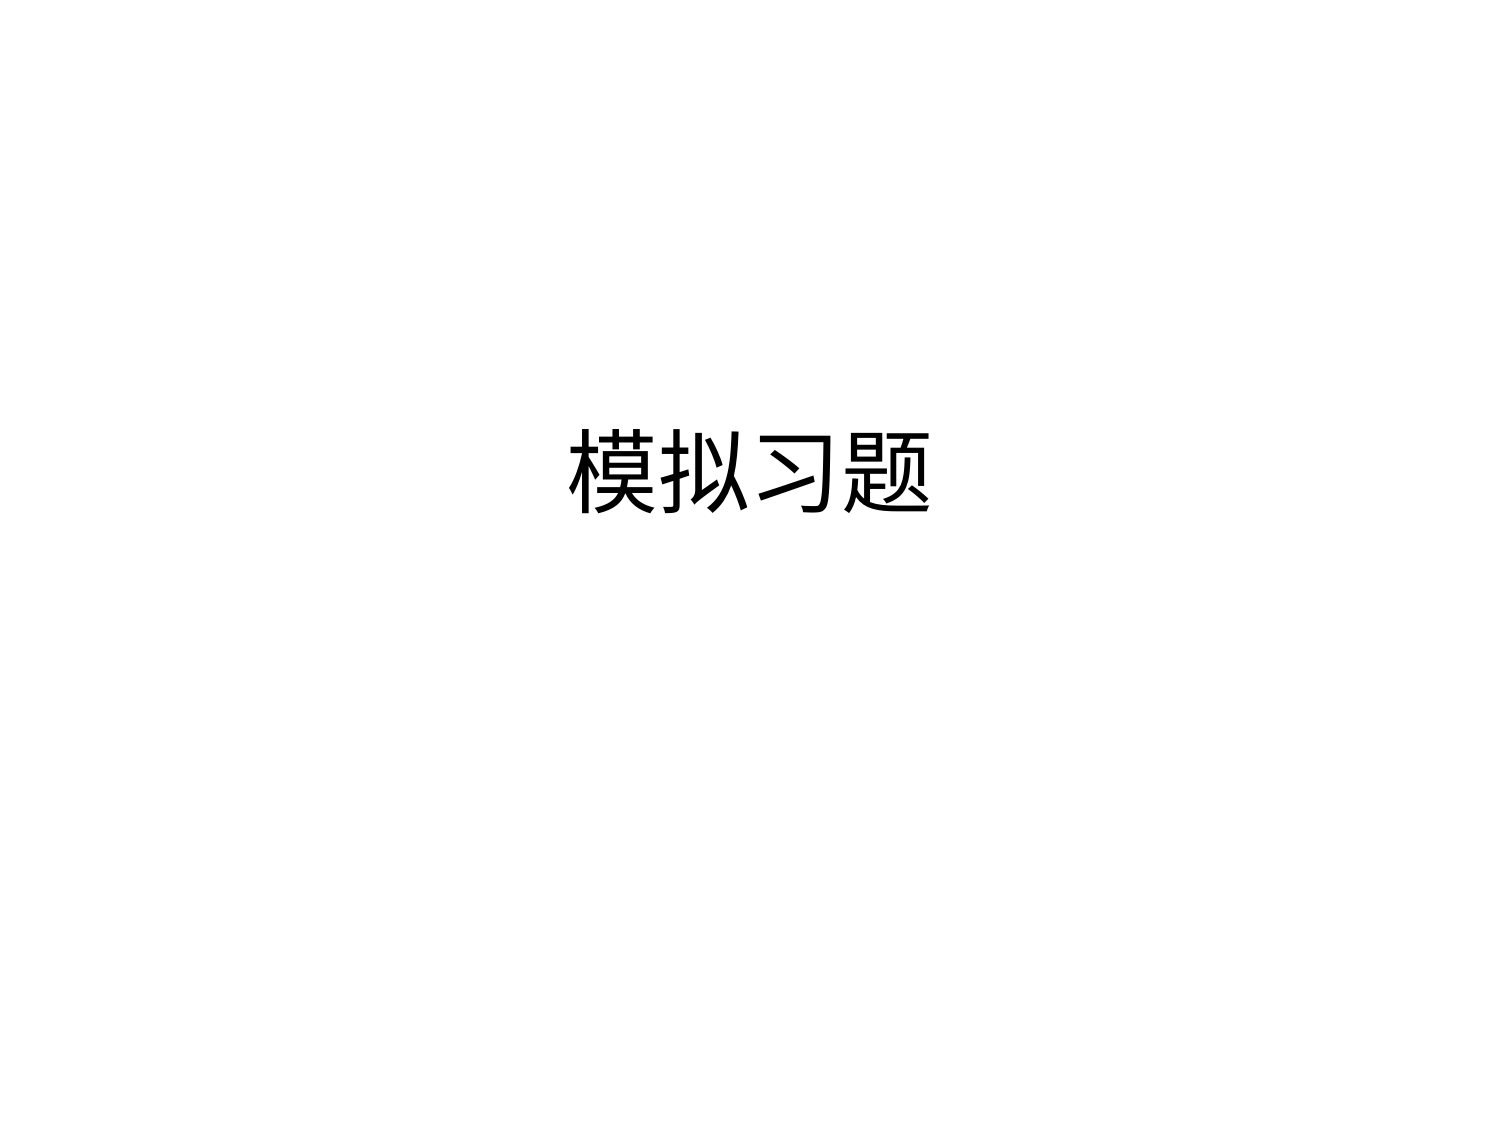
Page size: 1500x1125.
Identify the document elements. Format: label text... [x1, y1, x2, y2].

title 模拟习题 [112, 349, 1388, 591]
